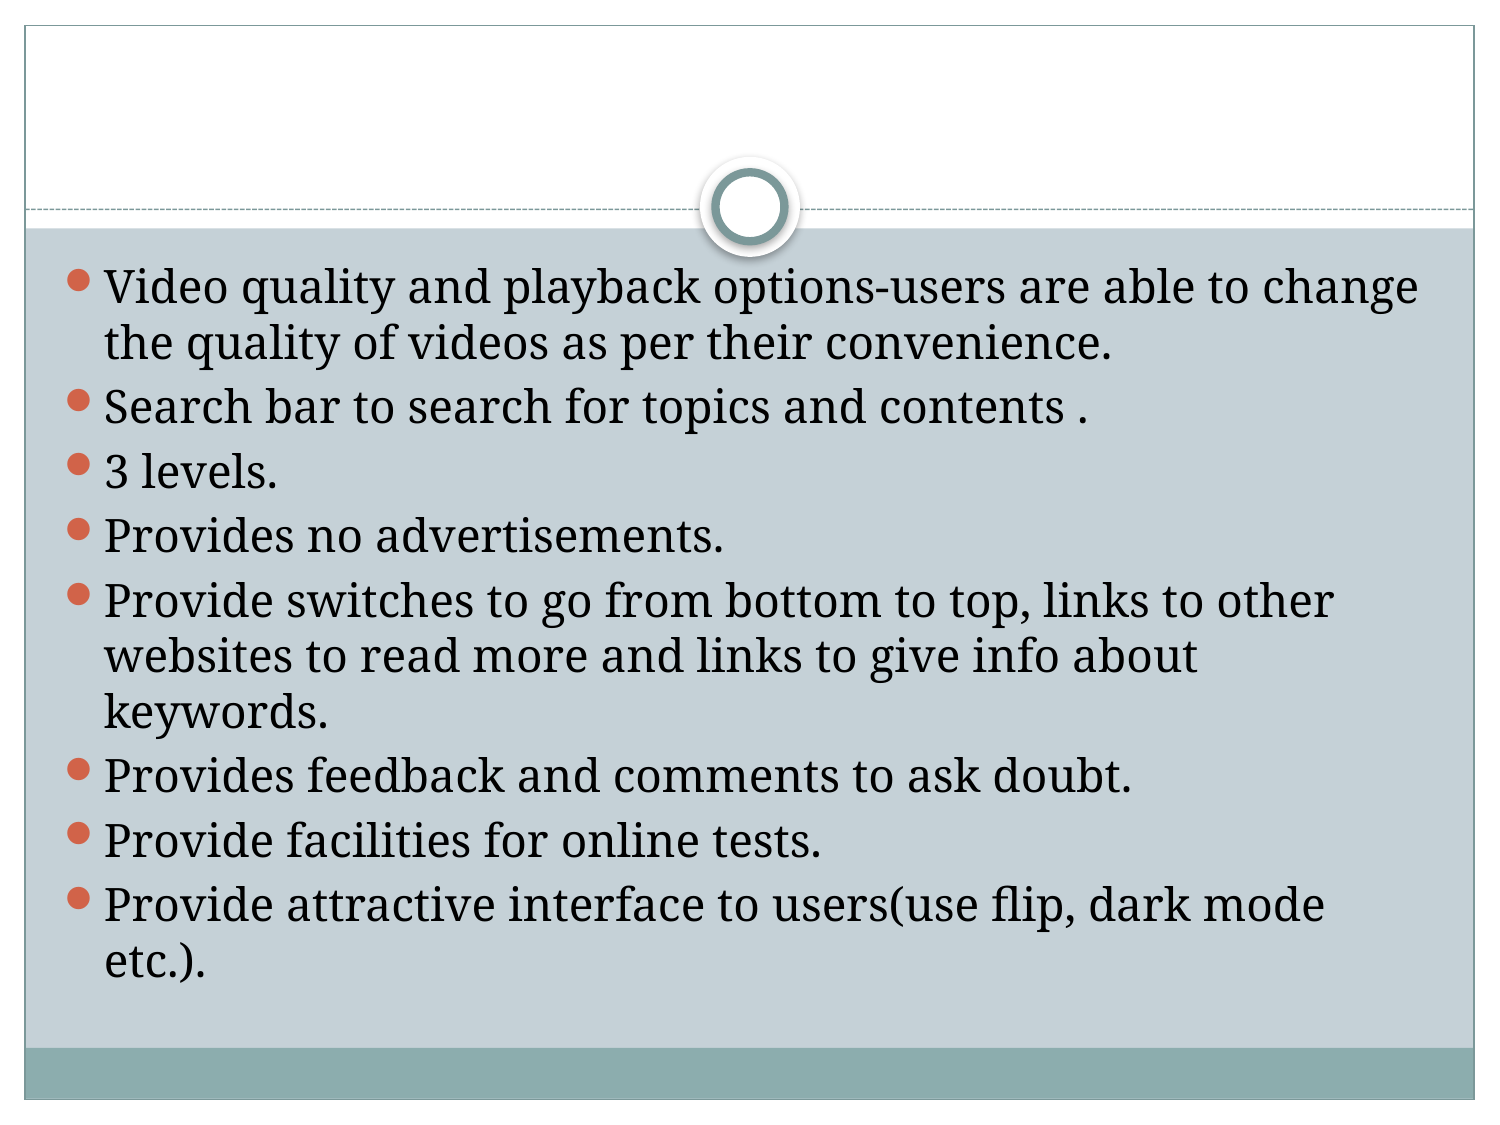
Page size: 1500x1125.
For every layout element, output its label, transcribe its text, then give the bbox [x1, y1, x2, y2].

list Video quality and playback options-users are able to change the quality of videos as per their convenience. Search bar to search for topics and contents . 3 levels. Provides no advertisements. Provide switches to go from bottom to top, links to other websites to read more and links to give info about keywords. Provides feedback and comments to ask doubt. Provide facilities for online tests. Provide attractive interface to users(use flip, dark mode etc.). [49, 250, 1445, 1001]
